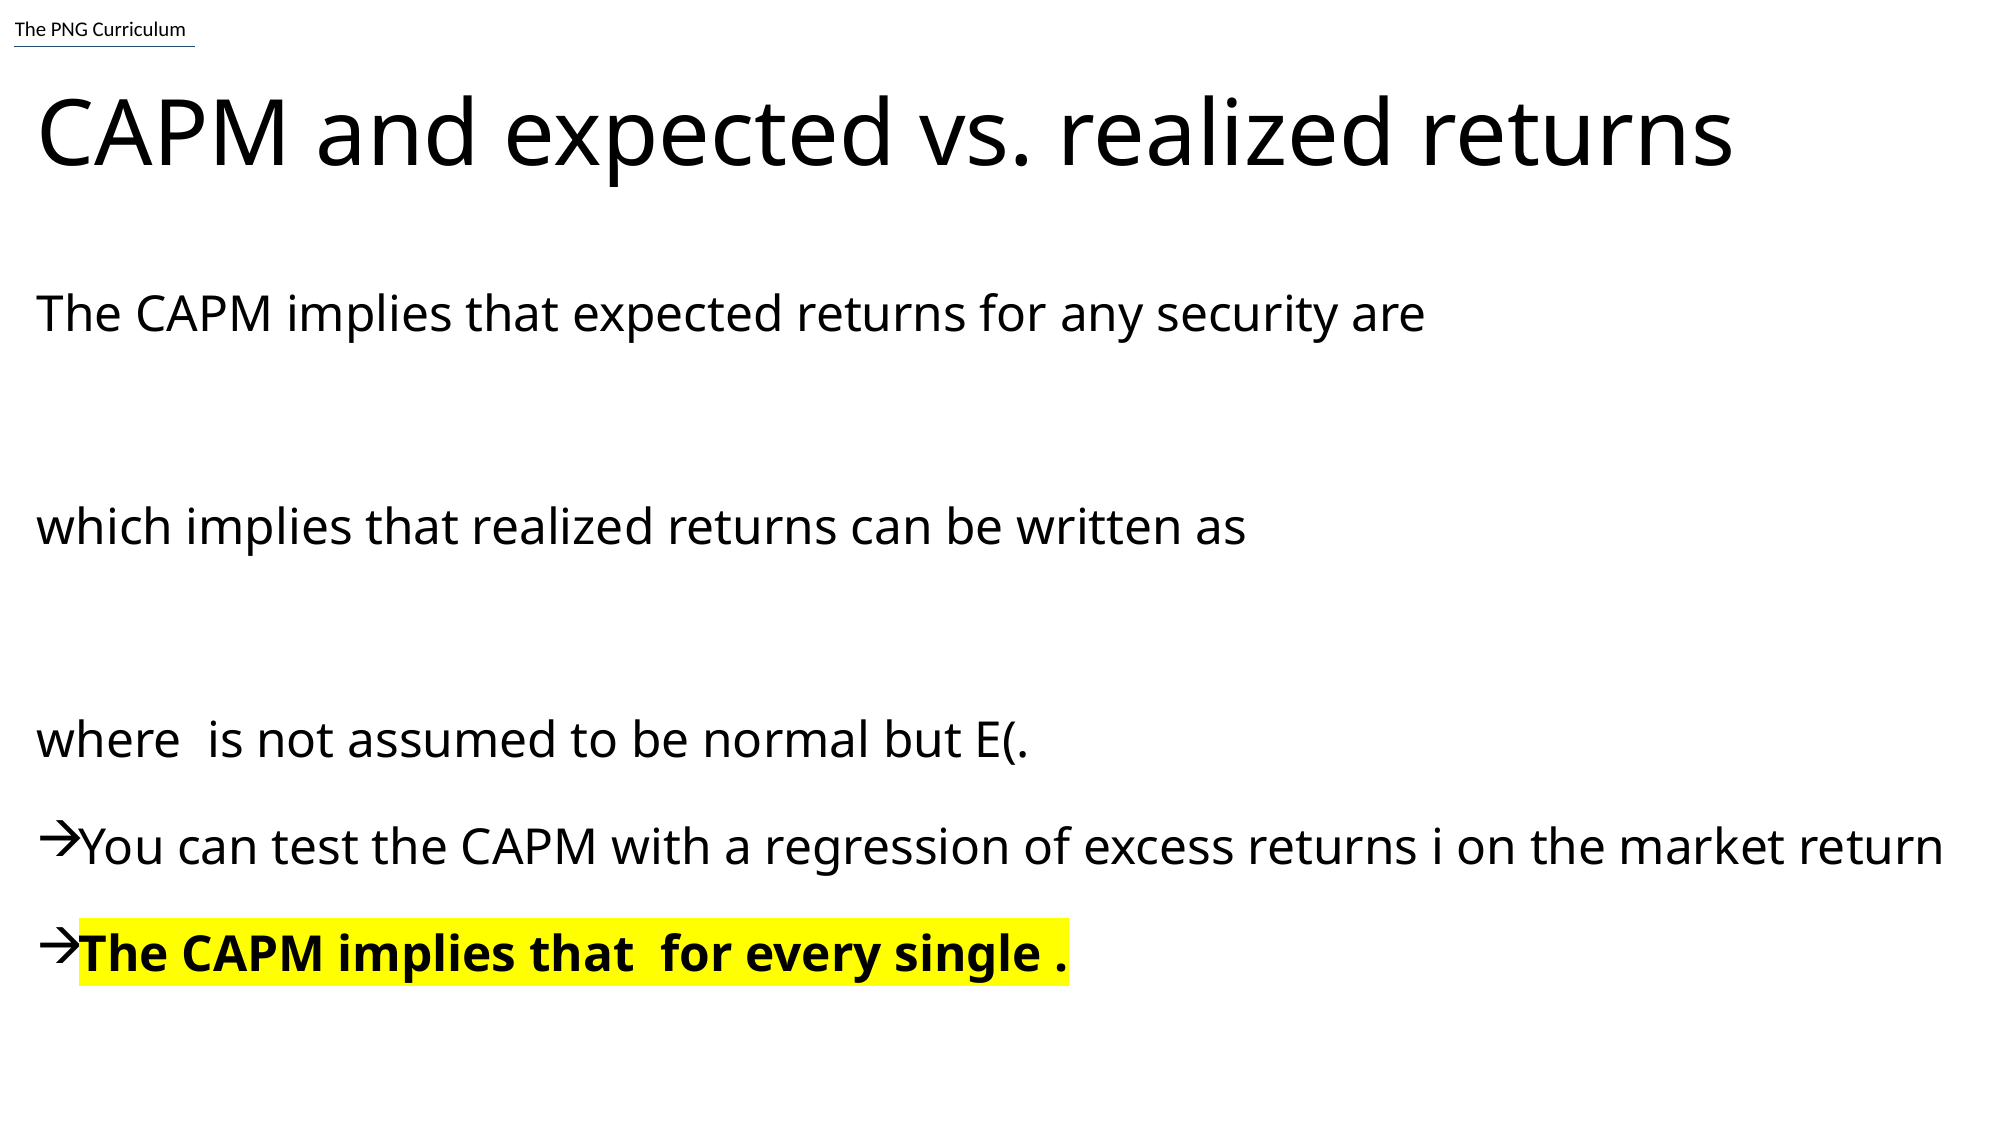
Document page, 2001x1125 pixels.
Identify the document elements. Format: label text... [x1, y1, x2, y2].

title CAPM and expected vs. realized returns [21, 60, 1978, 211]
